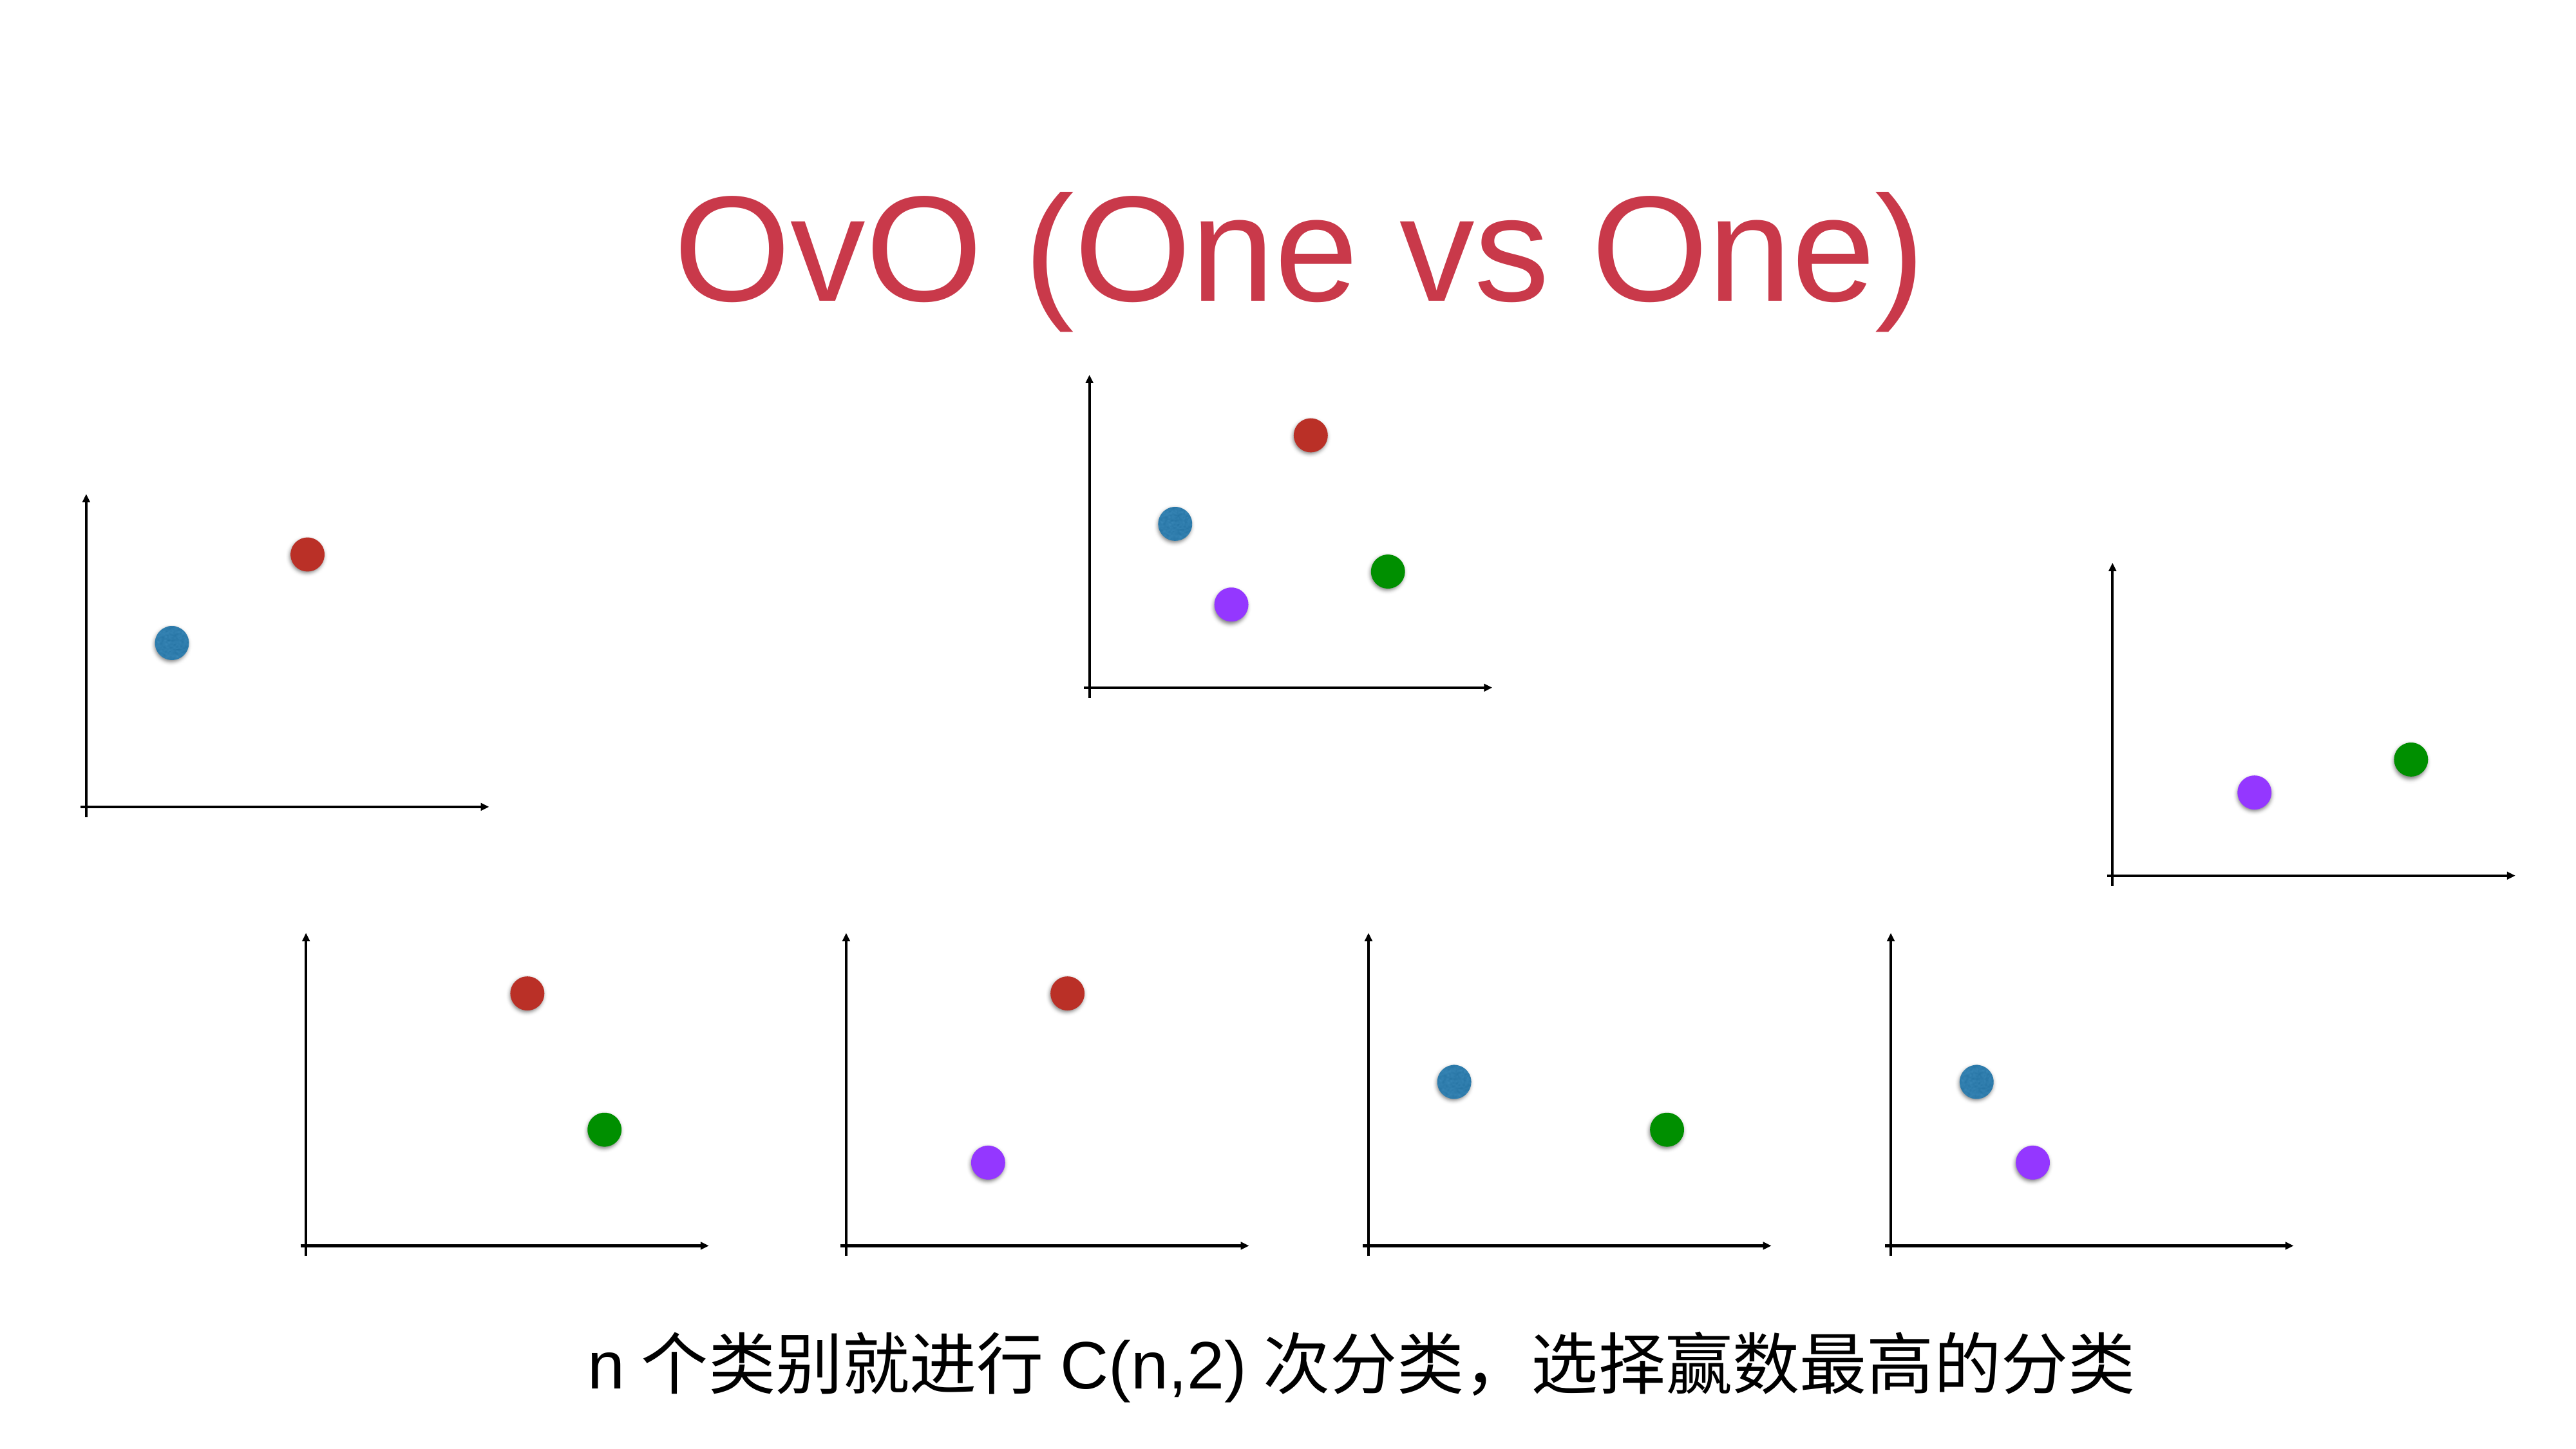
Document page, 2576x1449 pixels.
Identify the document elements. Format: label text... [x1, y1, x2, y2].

text_box n个类别就进行C(n,2)次分类，选择赢数最高的分类 [558, 1276, 2154, 1408]
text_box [1083, 375, 1493, 488]
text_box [80, 494, 2515, 1256]
title OvO (One vs One) [187, 122, 2389, 337]
